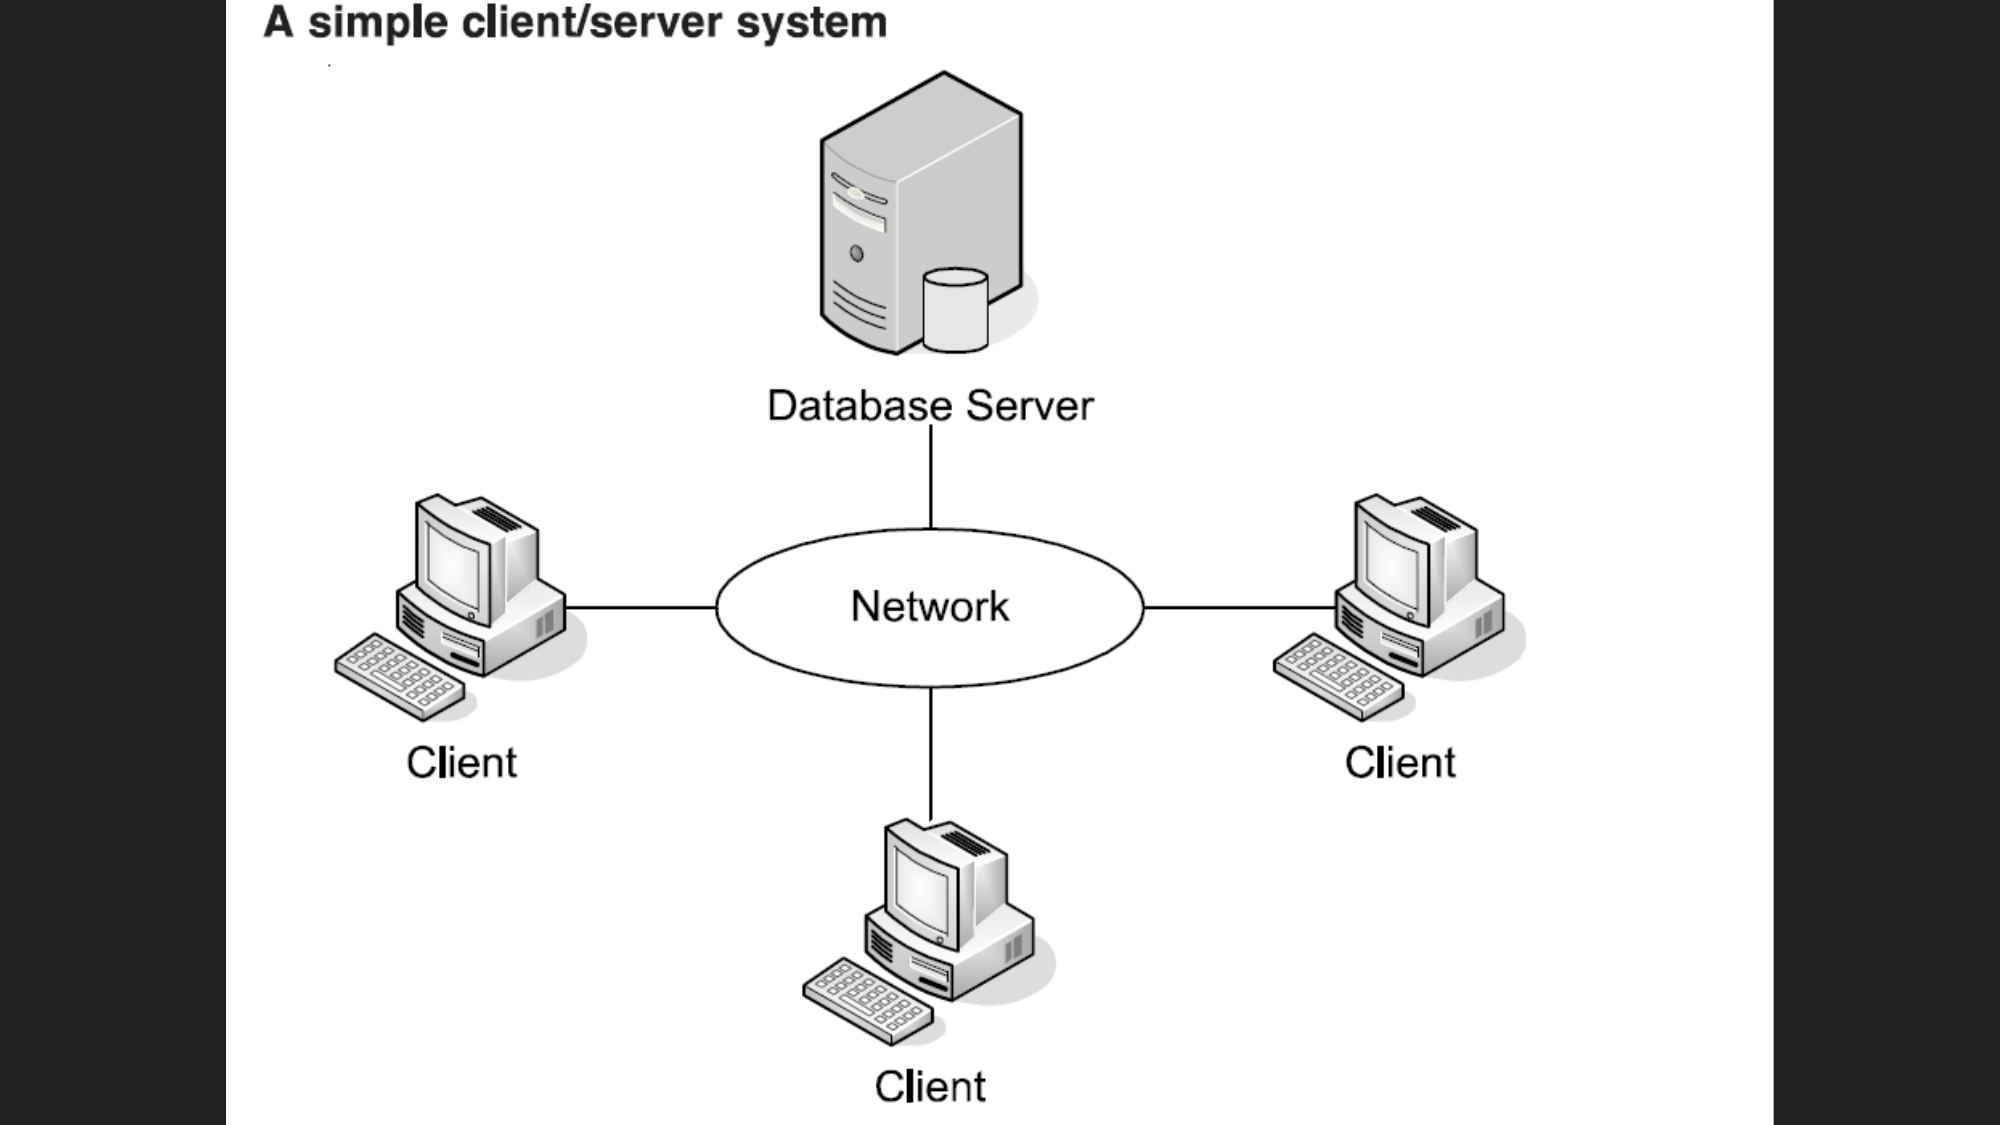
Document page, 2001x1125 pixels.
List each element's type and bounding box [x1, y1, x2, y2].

picture [225, 0, 1774, 1125]
